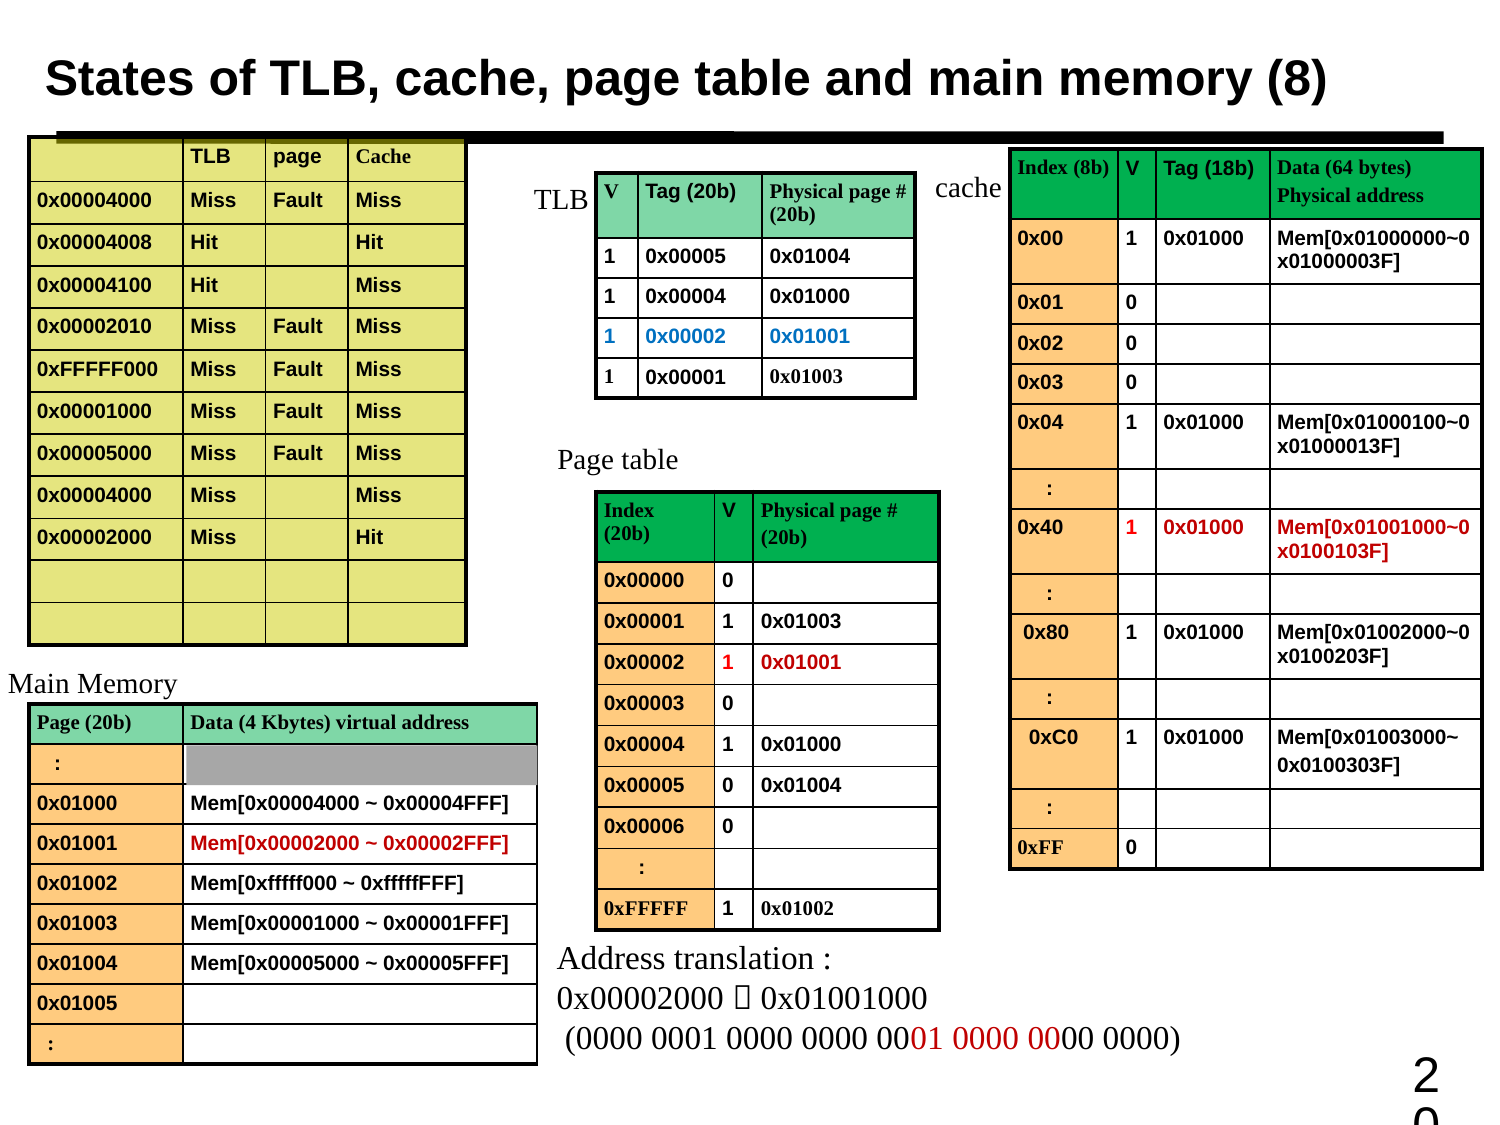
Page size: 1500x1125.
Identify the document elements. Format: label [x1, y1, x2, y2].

text_box [549, 928, 1189, 1064]
table_header [266, 139, 347, 181]
table_cell [1157, 790, 1269, 828]
table_cell [1271, 720, 1480, 788]
table_cell [715, 849, 752, 888]
table_cell [598, 563, 714, 602]
table_cell [349, 519, 464, 559]
table_cell [1157, 829, 1269, 867]
table_cell [31, 267, 182, 307]
table_cell [1119, 470, 1155, 508]
table_cell [184, 519, 265, 559]
table_cell [349, 393, 464, 433]
table_cell [715, 726, 752, 766]
table_cell [1119, 365, 1155, 403]
table_cell [715, 808, 752, 848]
table_cell [1119, 575, 1155, 613]
table_cell [1012, 220, 1117, 283]
table_cell [31, 603, 182, 643]
table_cell [1012, 365, 1117, 403]
table_cell [754, 563, 937, 602]
table_cell [1271, 220, 1480, 283]
table_cell [1119, 325, 1155, 363]
table_cell [763, 239, 913, 277]
table_header [598, 494, 714, 561]
table_cell [184, 351, 265, 391]
text_box [549, 432, 687, 483]
table_cell [1012, 285, 1117, 323]
table_cell [31, 905, 182, 943]
table_cell [31, 225, 182, 265]
table_cell [598, 239, 637, 277]
table_cell [1012, 325, 1117, 363]
table_cell [598, 849, 714, 888]
table_cell [184, 865, 536, 903]
table_cell [1271, 790, 1480, 828]
table_cell [266, 435, 347, 475]
table_header [639, 175, 761, 237]
table_cell [1119, 720, 1155, 788]
table_header [715, 494, 752, 561]
table_cell [639, 319, 761, 357]
table_cell [1157, 470, 1269, 508]
table_cell [1119, 680, 1155, 718]
table_cell [754, 726, 937, 766]
table_cell [31, 985, 182, 1023]
table_cell [1012, 829, 1117, 867]
table_cell [763, 279, 913, 317]
table_cell [31, 435, 182, 475]
table_header [754, 494, 937, 561]
table_cell [715, 604, 752, 643]
table_cell [1271, 325, 1480, 363]
table_cell [1271, 575, 1480, 613]
table_cell [1012, 680, 1117, 718]
table_cell [1012, 510, 1117, 573]
table_cell [715, 645, 752, 684]
table_cell [349, 477, 464, 518]
text_box [927, 160, 1010, 211]
table_cell [31, 309, 182, 349]
table_cell [754, 645, 937, 684]
table_cell [266, 351, 347, 391]
table_header [31, 706, 182, 743]
table_cell [1157, 680, 1269, 718]
table_cell [598, 279, 637, 317]
table_cell [184, 1025, 536, 1062]
table_header [184, 139, 265, 181]
table_cell [349, 182, 464, 223]
table_cell [31, 351, 182, 391]
table_cell [349, 267, 464, 307]
table_header [349, 139, 464, 181]
table_cell [31, 477, 182, 518]
table_cell [266, 561, 347, 602]
table_cell [1012, 575, 1117, 613]
table_cell [715, 563, 752, 602]
table_cell [266, 477, 347, 518]
table_cell [598, 604, 714, 643]
table_cell [31, 945, 182, 983]
table_cell [1271, 365, 1480, 403]
table_cell [349, 435, 464, 475]
table_header [1271, 151, 1480, 218]
table_header [184, 706, 536, 743]
table_cell [1271, 829, 1480, 867]
table_cell [266, 393, 347, 433]
table_cell [763, 319, 913, 357]
table_cell [266, 309, 347, 349]
table_cell [266, 519, 347, 559]
table_cell [754, 767, 937, 806]
table_cell [184, 561, 265, 602]
table_cell [639, 279, 761, 317]
table_cell [1157, 615, 1269, 678]
table_cell [184, 393, 265, 433]
table_cell [1271, 405, 1480, 468]
table_cell [639, 239, 761, 277]
table_cell [1271, 470, 1480, 508]
table_cell [1157, 575, 1269, 613]
table_cell [598, 767, 714, 806]
table_cell [266, 267, 347, 307]
table_cell [184, 945, 536, 983]
table_cell [266, 182, 347, 223]
table_cell [31, 1025, 182, 1062]
table_cell [349, 351, 464, 391]
text_box [526, 172, 594, 223]
table_cell [349, 309, 464, 349]
table_header [763, 175, 913, 237]
table_cell [1012, 790, 1117, 828]
table_cell [349, 225, 464, 265]
table_cell [754, 890, 937, 928]
table_cell [184, 309, 265, 349]
table_cell [715, 685, 752, 725]
table_header [31, 139, 182, 181]
table_cell [598, 359, 637, 396]
table_cell [184, 985, 536, 1023]
table_cell [184, 905, 536, 943]
table_cell [31, 865, 182, 903]
table_cell [1157, 220, 1269, 283]
table_cell [1157, 365, 1269, 403]
table_cell [598, 319, 637, 357]
table_cell [184, 603, 265, 643]
title [36, 24, 1460, 126]
table_cell [1119, 220, 1155, 283]
table_cell [639, 359, 761, 396]
table_cell [349, 603, 464, 643]
table_cell [184, 267, 265, 307]
table_cell [1119, 405, 1155, 468]
table_cell [349, 561, 464, 602]
table_cell [754, 685, 937, 725]
table_cell [598, 726, 714, 766]
table_header [1157, 151, 1269, 218]
table_cell [1157, 325, 1269, 363]
table_cell [184, 435, 265, 475]
table_cell [1271, 510, 1480, 573]
table_cell [31, 825, 182, 863]
table_cell [184, 182, 265, 223]
table_cell [31, 785, 182, 823]
table_header [1012, 151, 1117, 218]
table_cell [1157, 285, 1269, 323]
table_cell [598, 645, 714, 684]
table_cell [31, 182, 182, 223]
table_cell [1119, 829, 1155, 867]
table_cell [184, 477, 265, 518]
table_cell [598, 685, 714, 725]
table_cell [1157, 510, 1269, 573]
table_cell [31, 393, 182, 433]
table_cell [1271, 680, 1480, 718]
table_cell [1119, 510, 1155, 573]
table_cell [1157, 720, 1269, 788]
table_cell [1012, 470, 1117, 508]
table_cell [31, 745, 182, 783]
table_cell [1271, 615, 1480, 678]
slide_number [1397, 1035, 1465, 1104]
table_cell [184, 825, 536, 863]
table_cell [266, 603, 347, 643]
table_cell [184, 225, 265, 265]
table_cell [715, 890, 752, 928]
table_cell [598, 890, 714, 928]
table_cell [1012, 615, 1117, 678]
table_cell [1119, 285, 1155, 323]
table_cell [1012, 405, 1117, 468]
table_cell [266, 225, 347, 265]
table_cell [31, 561, 182, 602]
table_cell [754, 849, 937, 888]
table_cell [754, 604, 937, 643]
text_box [0, 656, 186, 707]
table_cell [31, 519, 182, 559]
table_cell [184, 785, 536, 823]
table_cell [715, 767, 752, 806]
table_header [598, 175, 637, 237]
table_cell [754, 808, 937, 848]
text_box [186, 745, 538, 786]
table_cell [1119, 790, 1155, 828]
table_cell [598, 808, 714, 848]
table_cell [1157, 405, 1269, 468]
table_cell [1119, 615, 1155, 678]
table_cell [1012, 720, 1117, 788]
table_header [1119, 151, 1155, 218]
table_cell [1271, 285, 1480, 323]
table_cell [763, 359, 913, 396]
